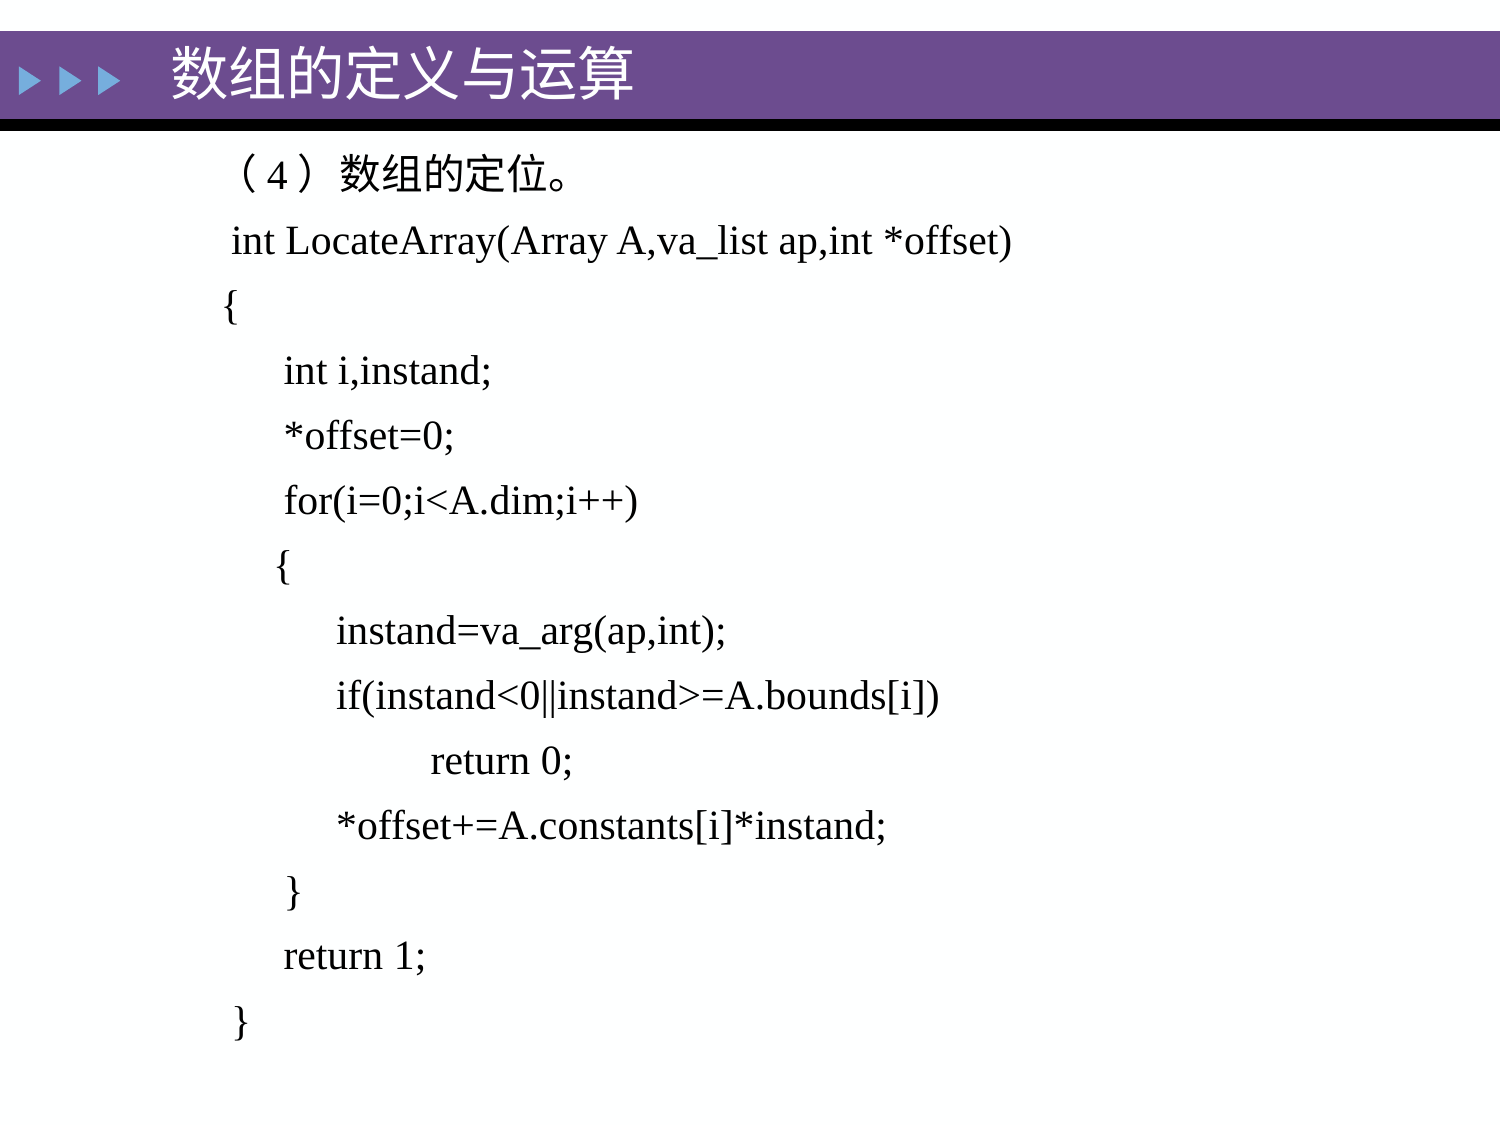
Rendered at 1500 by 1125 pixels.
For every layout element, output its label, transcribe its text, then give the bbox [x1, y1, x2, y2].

list （4）数组的定位。 int LocateArray(Array A,va_list ap,int *offset) { int i,instand; *offset=0; for(i=0;i<A.dim;i++) { instand=va_arg(ap,int); if(instand<0||instand>=A.bounds[i]) return 0; *offset+=A.constants[i]*instand; } return 1; } [64, 510, 1424, 1031]
title 数组的定义与运算 [127, 19, 1487, 126]
list （4）数组的定位。 int LocateArray(Array A,va_list ap,int *offset) { int i,instand; *offset=0; for(i=0;i<A.dim;i++) { instand=va_arg(ap,int); if(instand<0||instand>=A.bounds[i]) return 0; *offset+=A.constants[i]*instand; } return 1; } [64, 125, 1424, 509]
